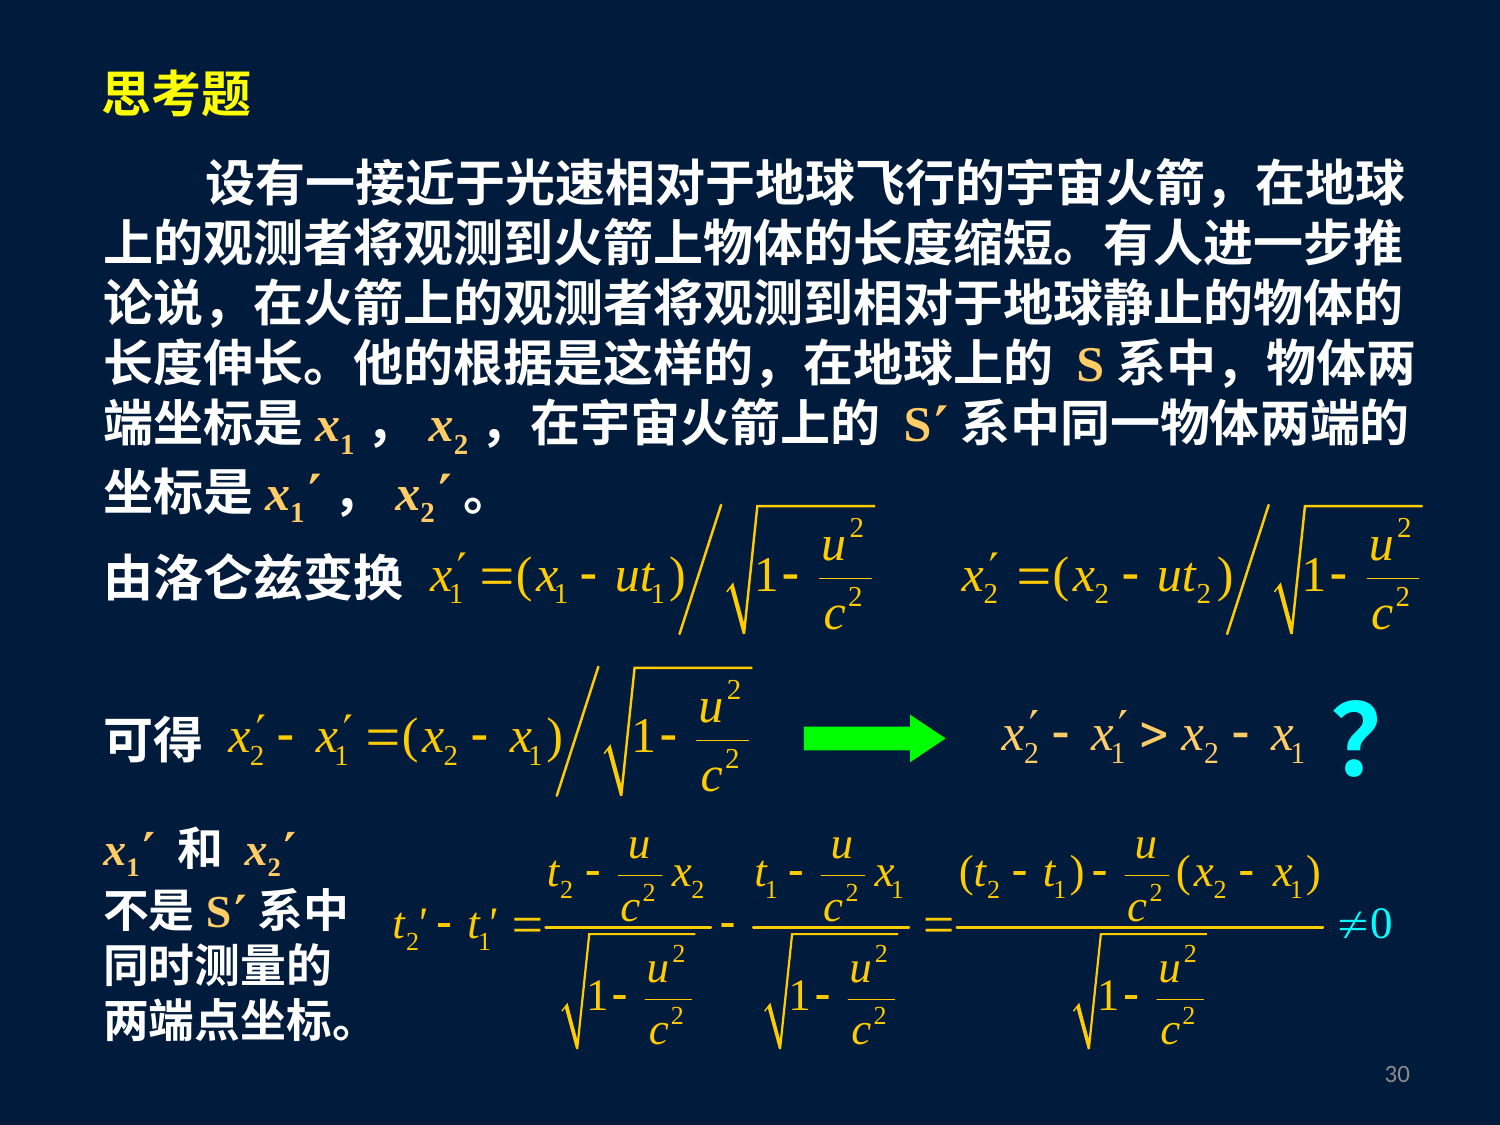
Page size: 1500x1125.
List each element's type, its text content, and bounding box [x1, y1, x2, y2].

text_box 可得 [88, 700, 213, 776]
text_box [386, 814, 1400, 1059]
slide_number 29 [1074, 1042, 1425, 1103]
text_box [951, 494, 1436, 646]
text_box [419, 494, 888, 646]
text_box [995, 704, 1306, 767]
text_box ？ [1316, 668, 1446, 804]
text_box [218, 656, 765, 808]
text_box 思考题 [86, 54, 349, 130]
text_box 设有一接近于光速相对于地球飞行的宇宙火箭，在地球上的观测者将观测到火箭上物体的长度缩短。有人进一步推论说，在火箭上的观测者将观测到相对于地球静止的物体的长度伸长。他的根据是这样的，在地球上的 S系中，物体两端坐标是x1，x2，在宇宙火箭上的 S系中同一物体两端的坐标是x1，x2。 [88, 144, 1459, 536]
text_box x1 和 x2 不是S系中同时测量的两端点坐标。 [88, 812, 372, 1055]
text_box 由洛仑兹变换 [88, 538, 414, 614]
text_box [803, 714, 946, 763]
